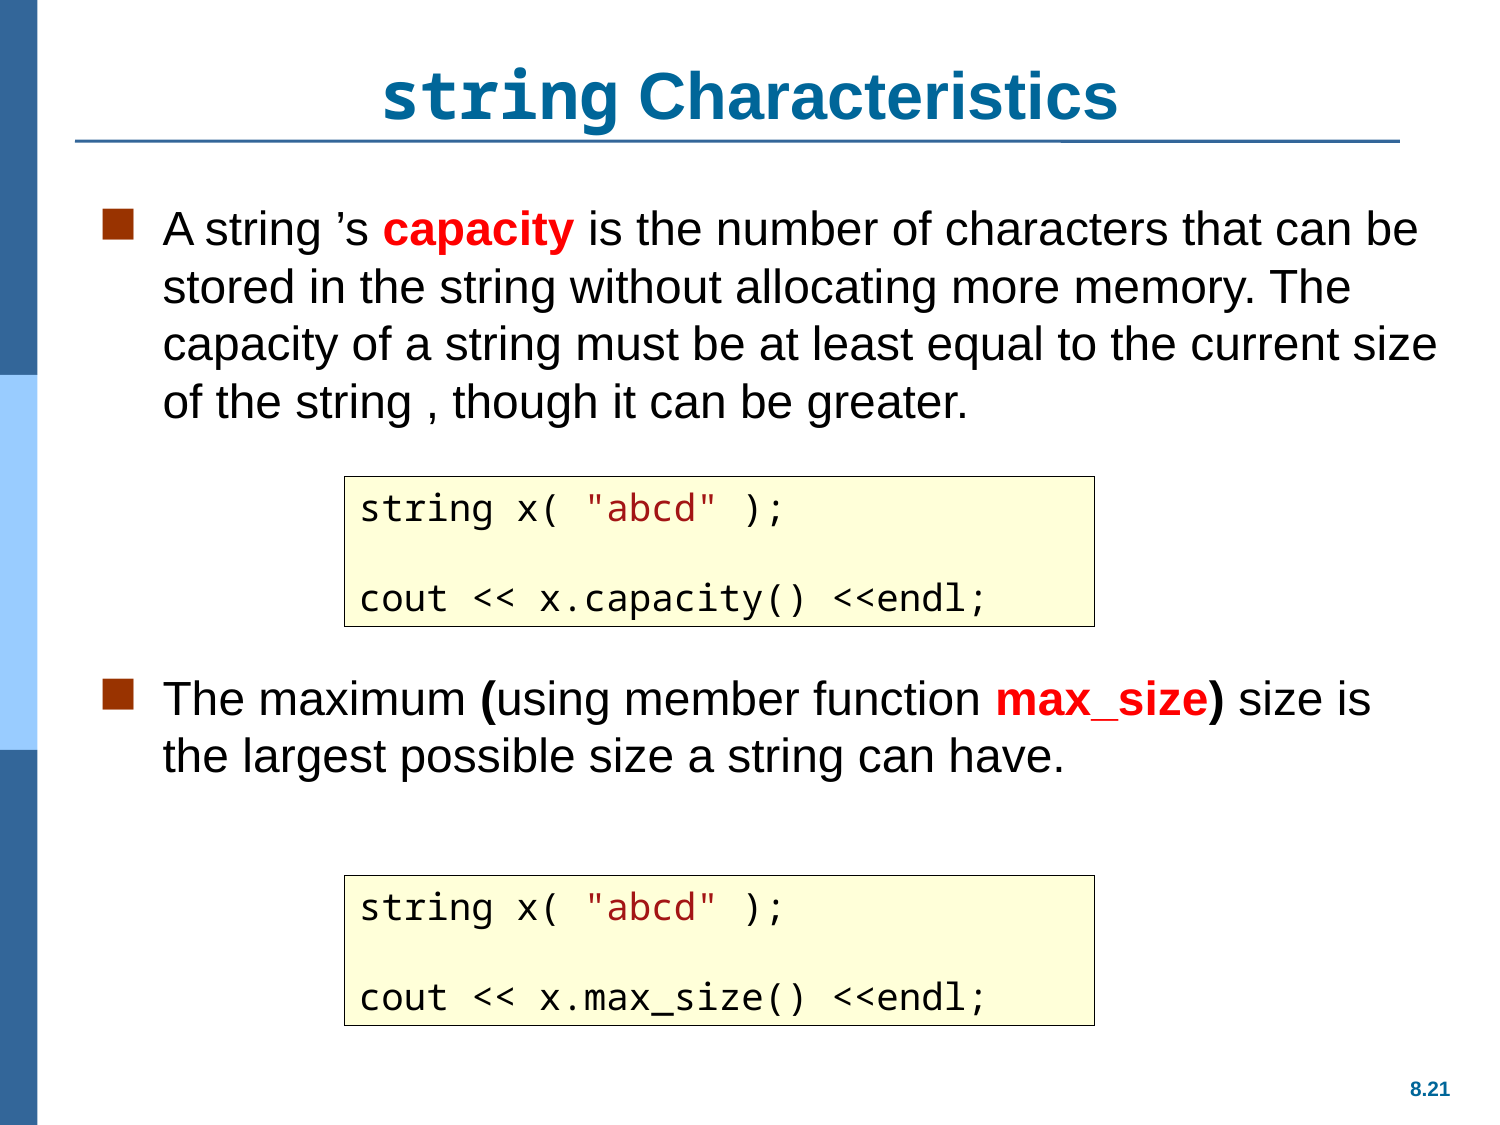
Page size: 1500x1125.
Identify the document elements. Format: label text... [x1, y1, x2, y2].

text_box string x( "abcd" ); cout << x.capacity() <<endl; [344, 476, 1095, 627]
title string Characteristics [75, 45, 1425, 141]
list A string ’s capacity is the number of characters that can be stored in the string without allocating more memory. The capacity of a string must be at least equal to the current size of the string , though it can be greater. The maximum (using member function max_size) size is the largest possible size a string can have. [91, 190, 1462, 448]
text_box string x( "abcd" ); cout << x.max_size() <<endl; [344, 875, 1095, 1026]
